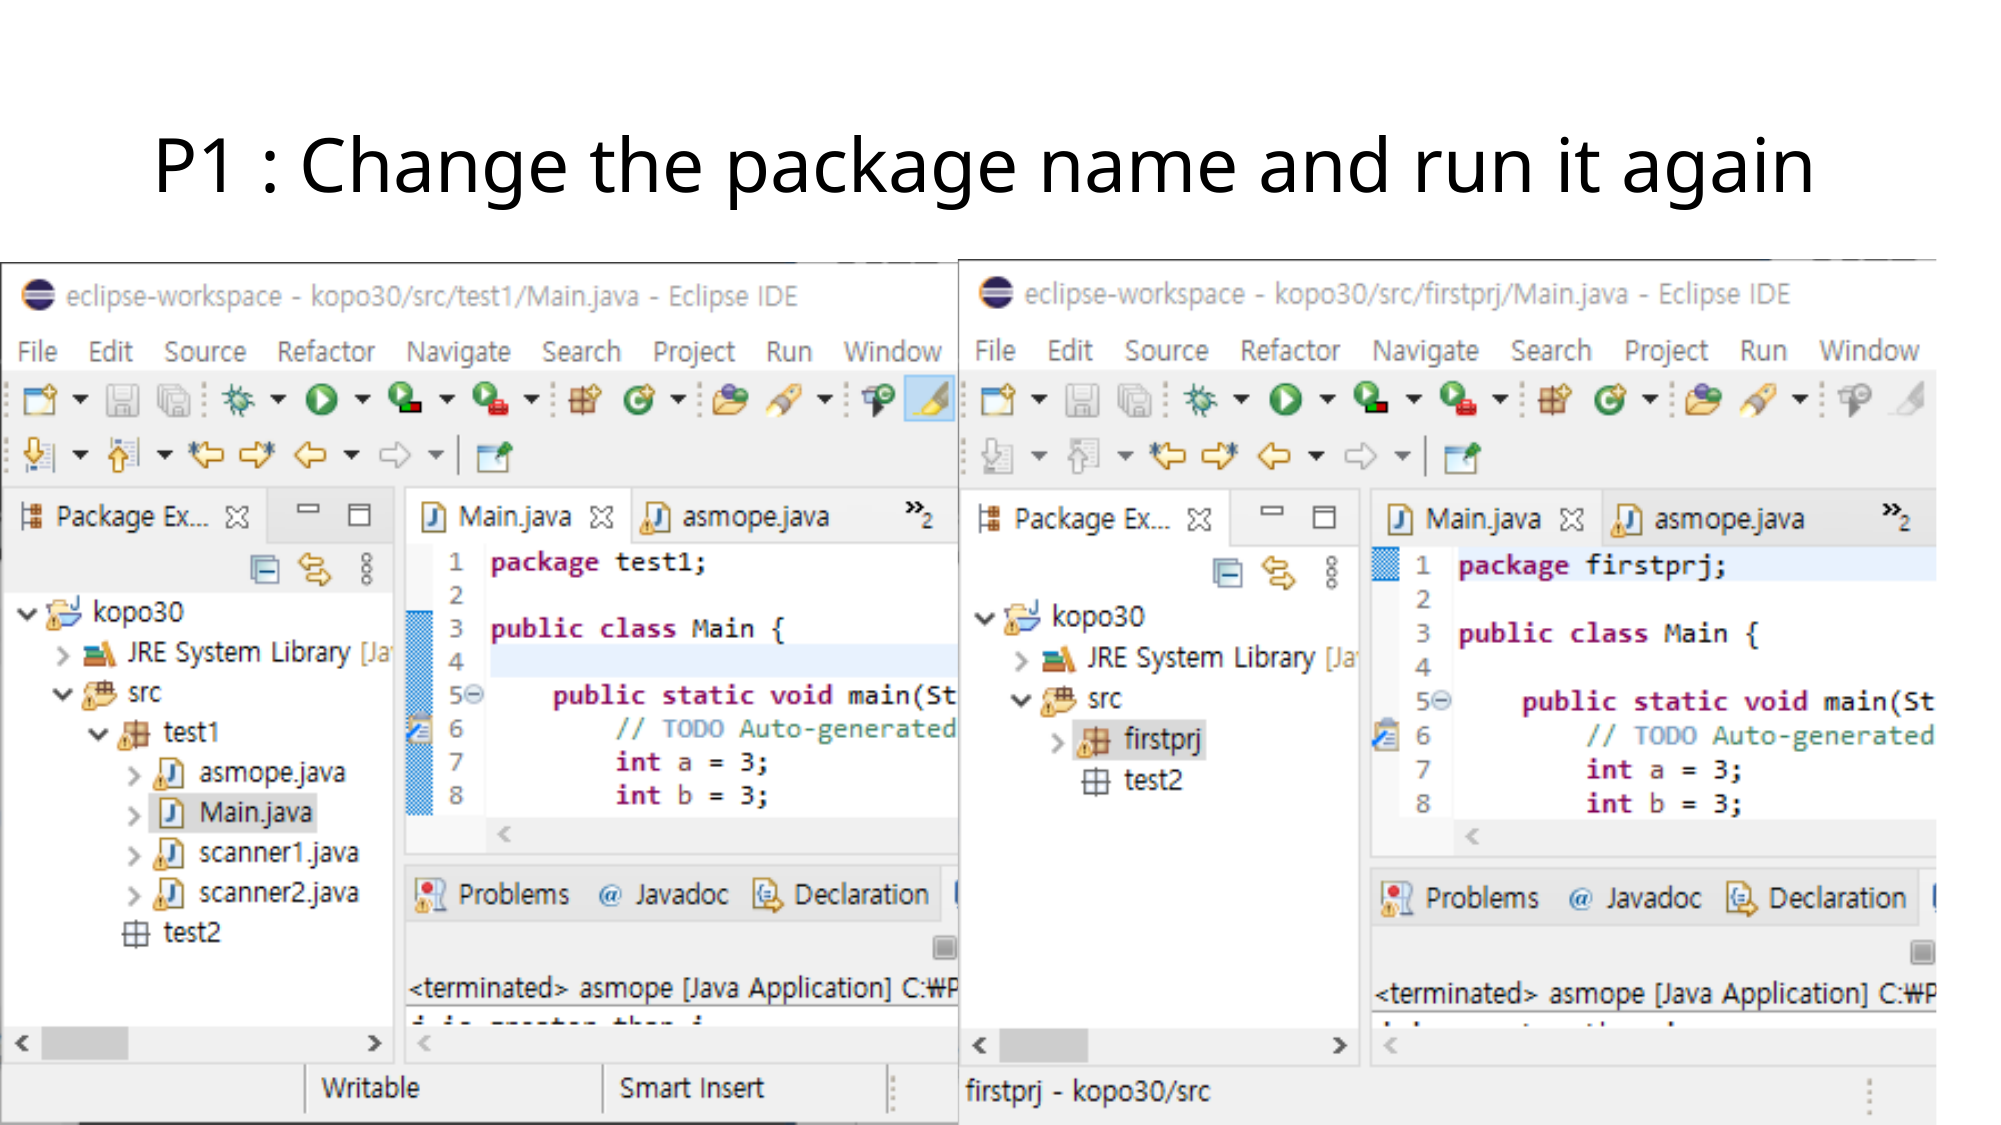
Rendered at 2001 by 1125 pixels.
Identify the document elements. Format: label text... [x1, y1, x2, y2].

title P1 : Change the package name and run it again [137, 59, 1863, 262]
picture [957, 259, 1937, 1125]
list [0, 262, 957, 1125]
